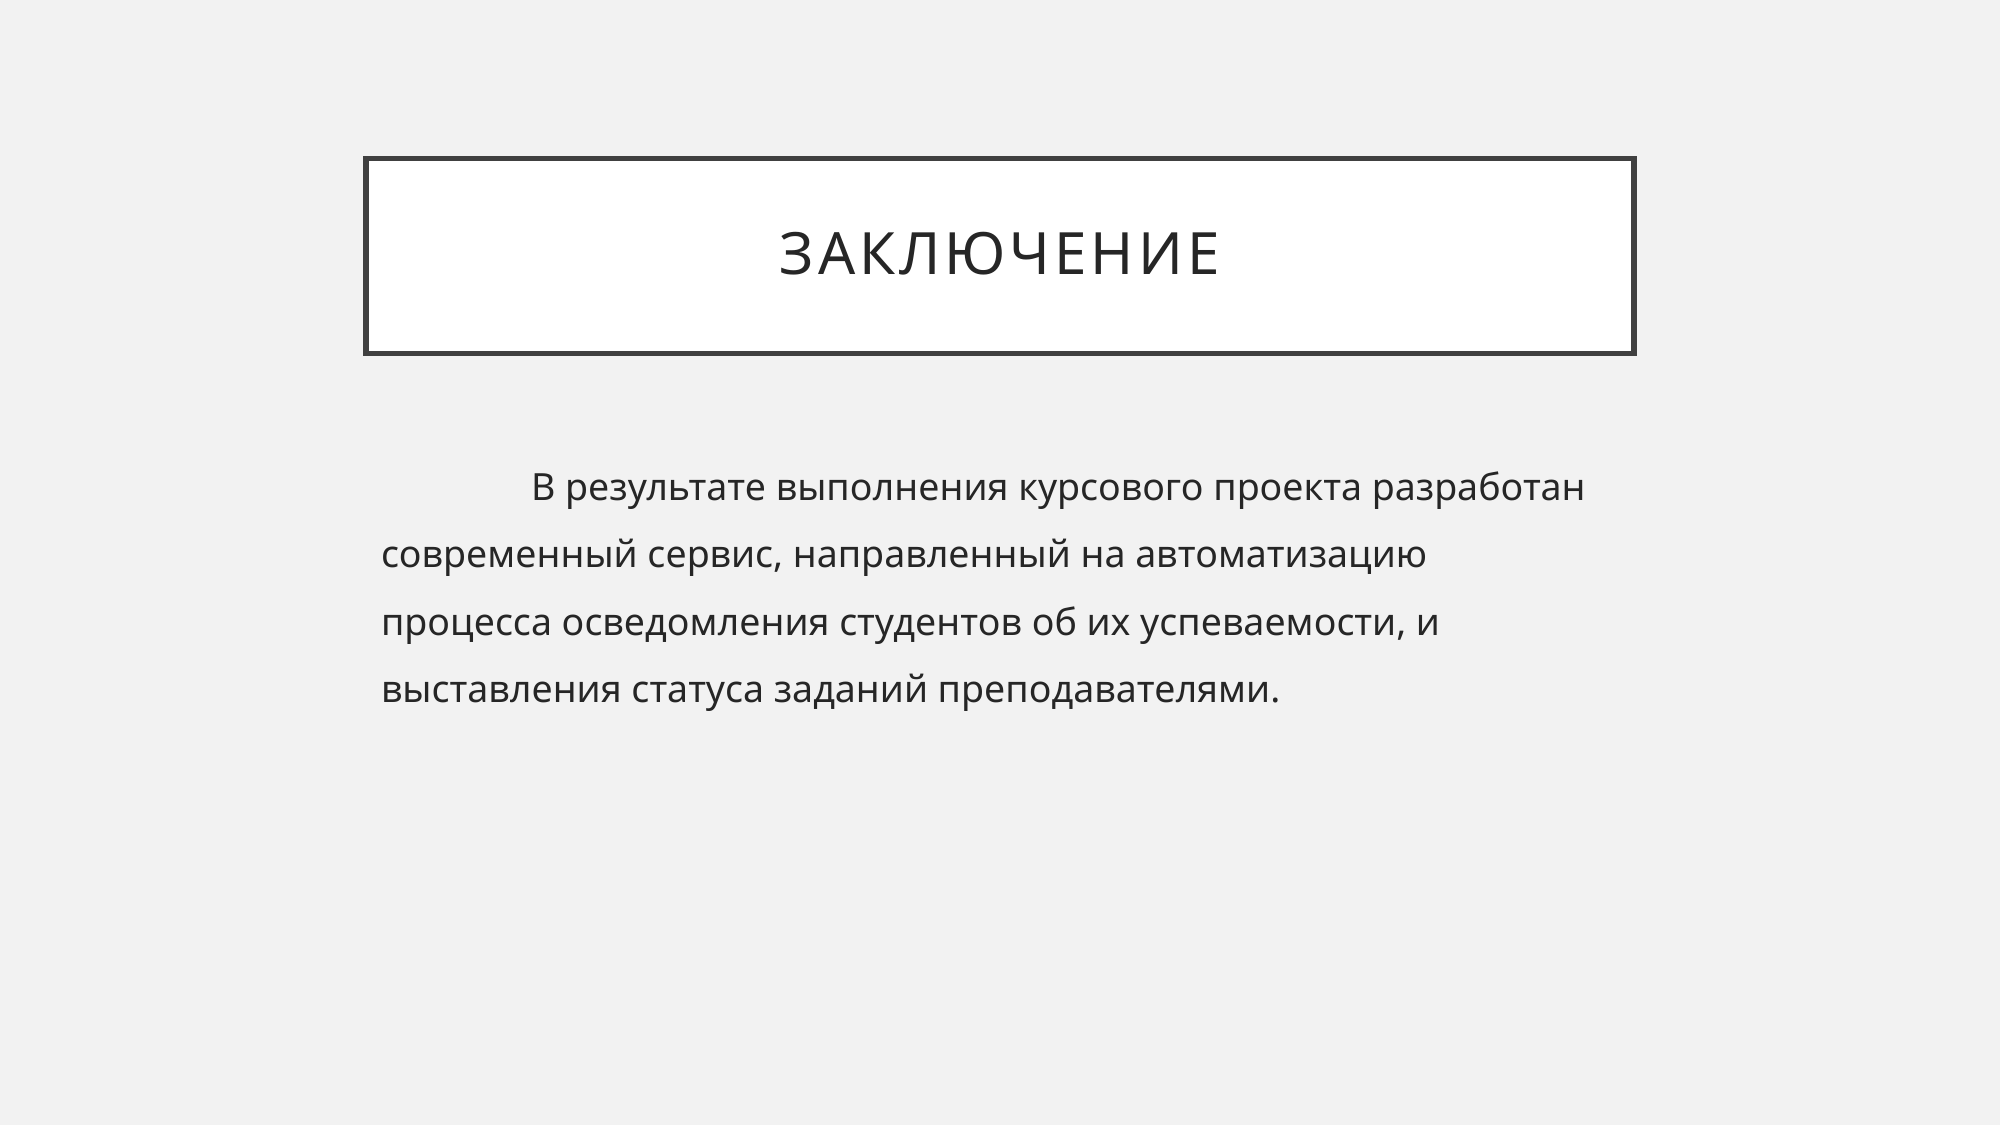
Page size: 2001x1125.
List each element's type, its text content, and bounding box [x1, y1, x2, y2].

title Заключение [363, 156, 1637, 356]
list В результате выполнения курсового проекта разработан современный сервис, направленный на автоматизацию процесса осведомления студентов об их успеваемости, и выставления статуса заданий преподавателями. [366, 432, 1634, 942]
